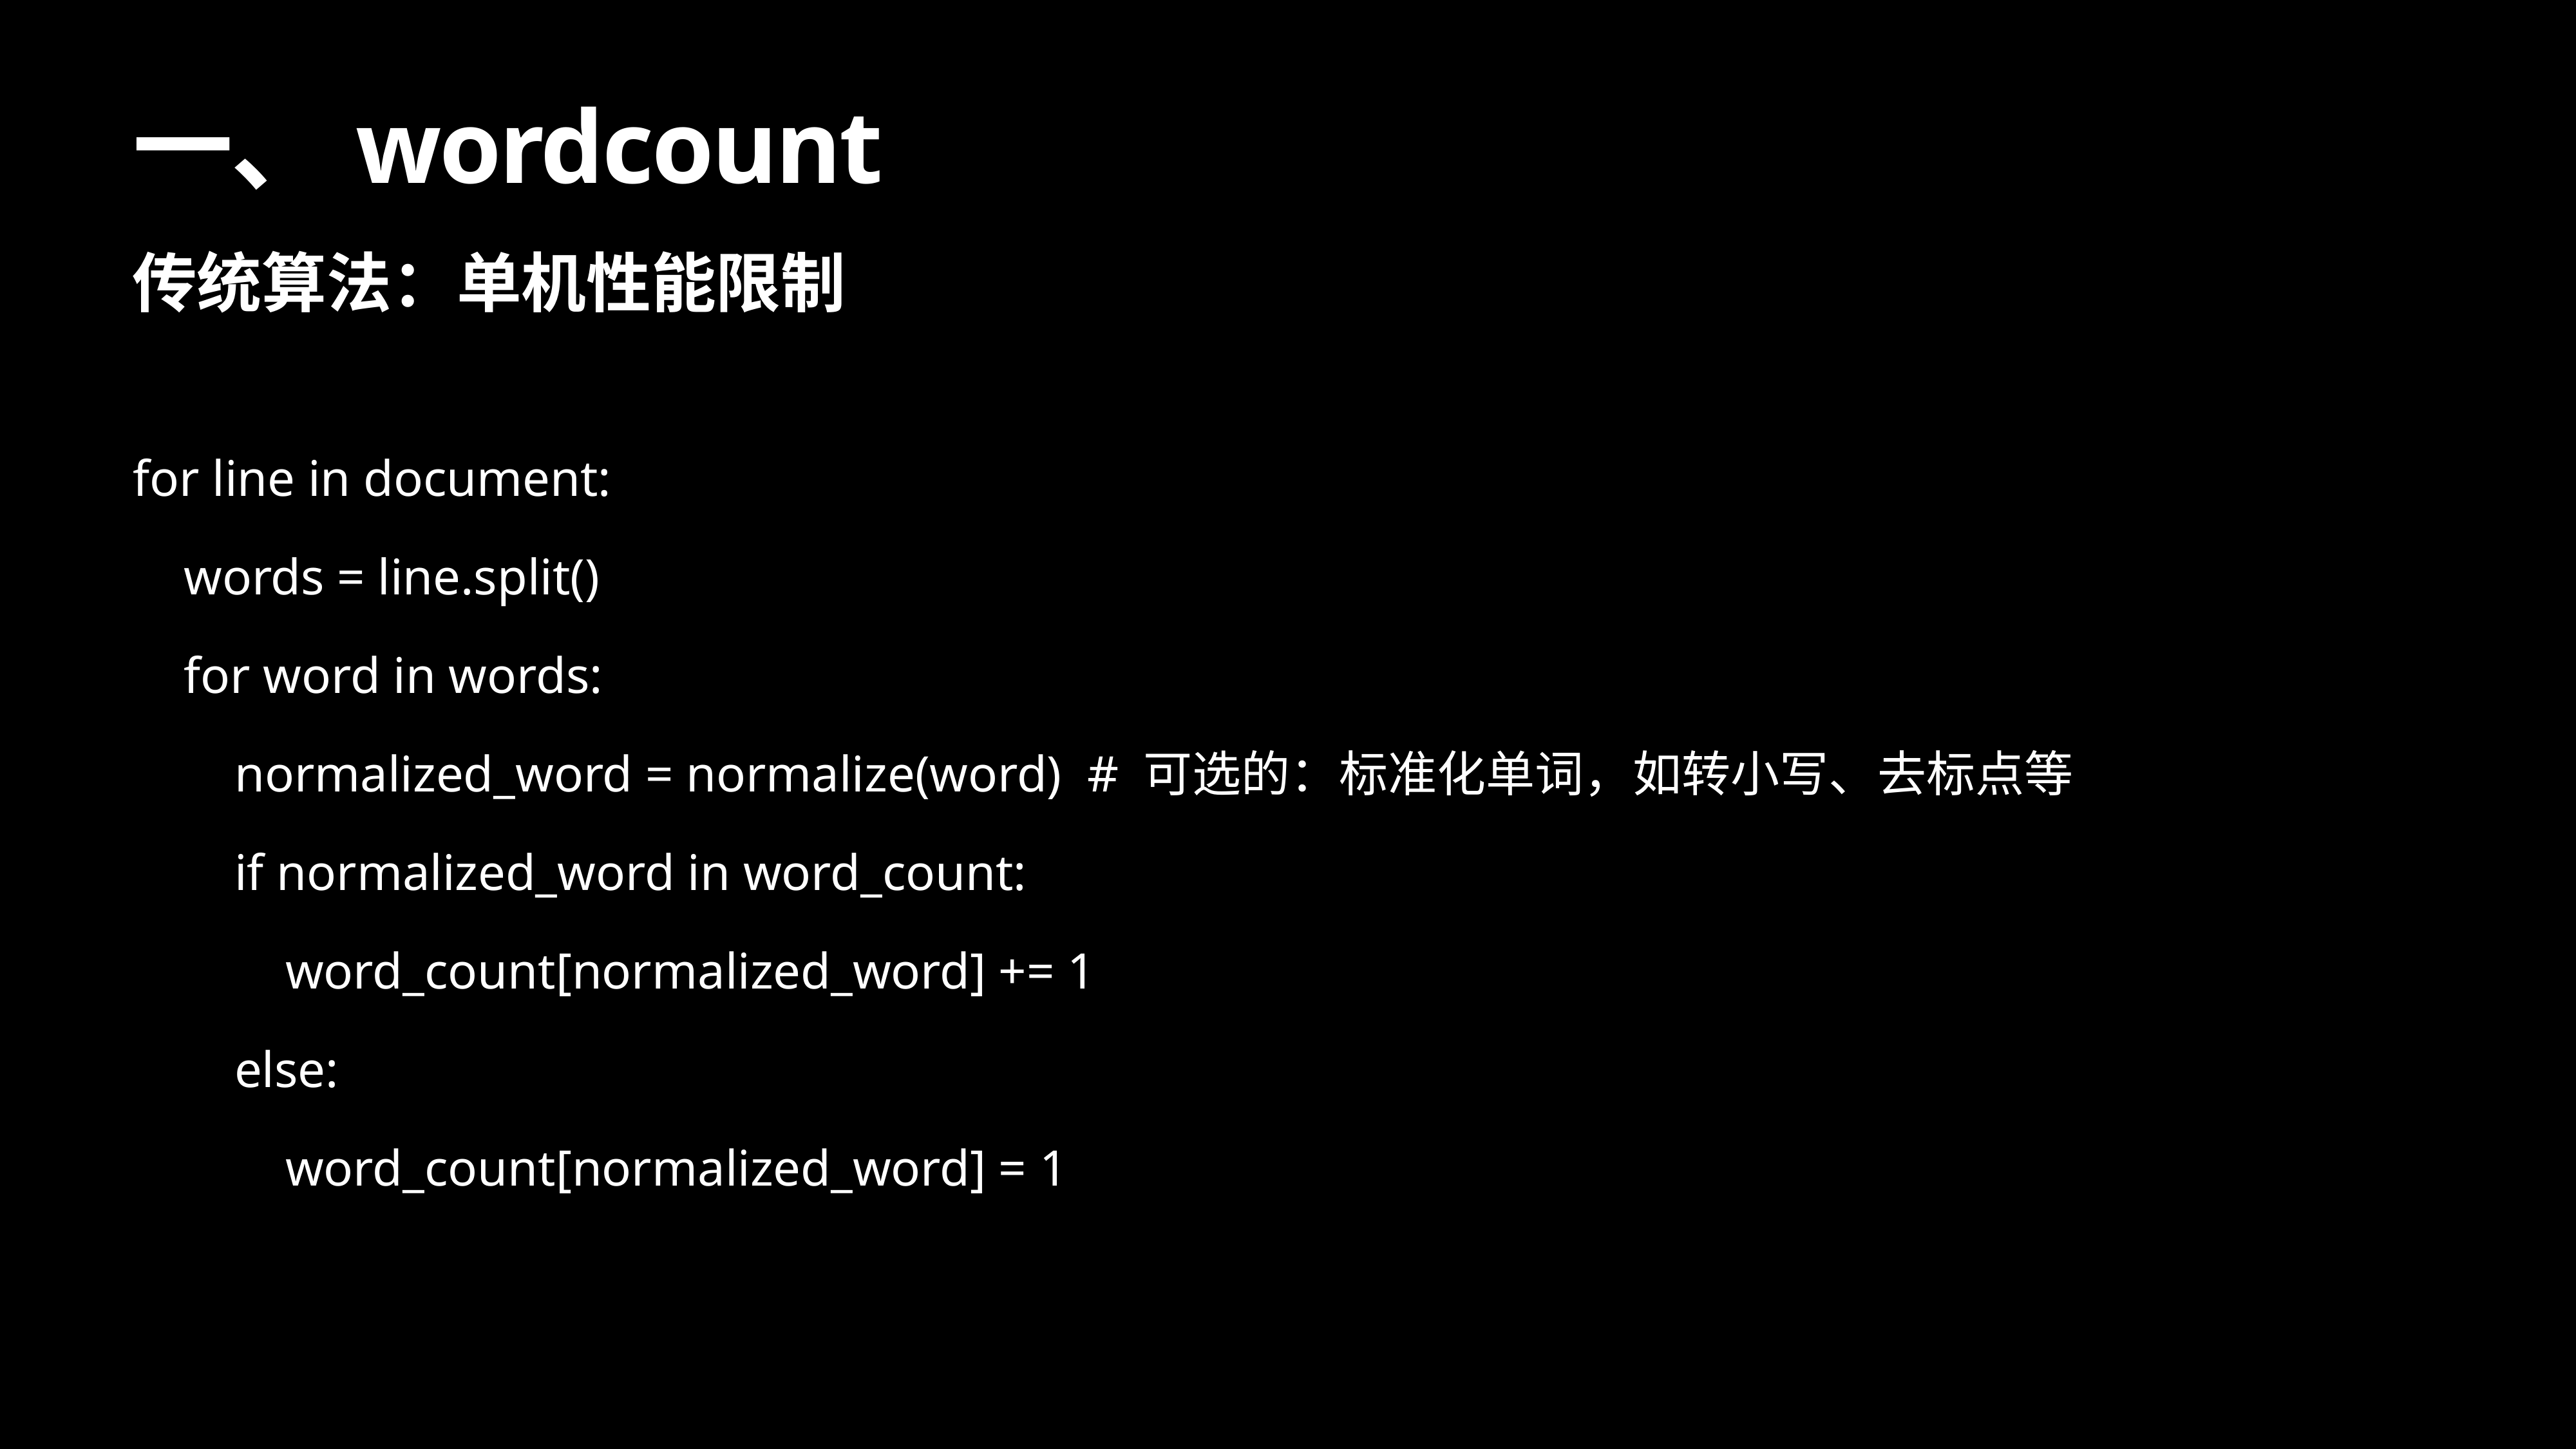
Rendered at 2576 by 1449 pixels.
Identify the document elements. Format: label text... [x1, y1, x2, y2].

title 一、wordcount [127, 100, 2449, 236]
list for line in document: words = line.split() for word in words: normalized_word = normalize(word) # 可选的：标准化单词，如转小写、去标点等 if normalized_word in word_count: word_count[normalized_word] += 1 else: word_count[normalized_word] = 1 [127, 448, 2449, 1321]
list 传统算法：单机性能限制 [127, 236, 2449, 337]
